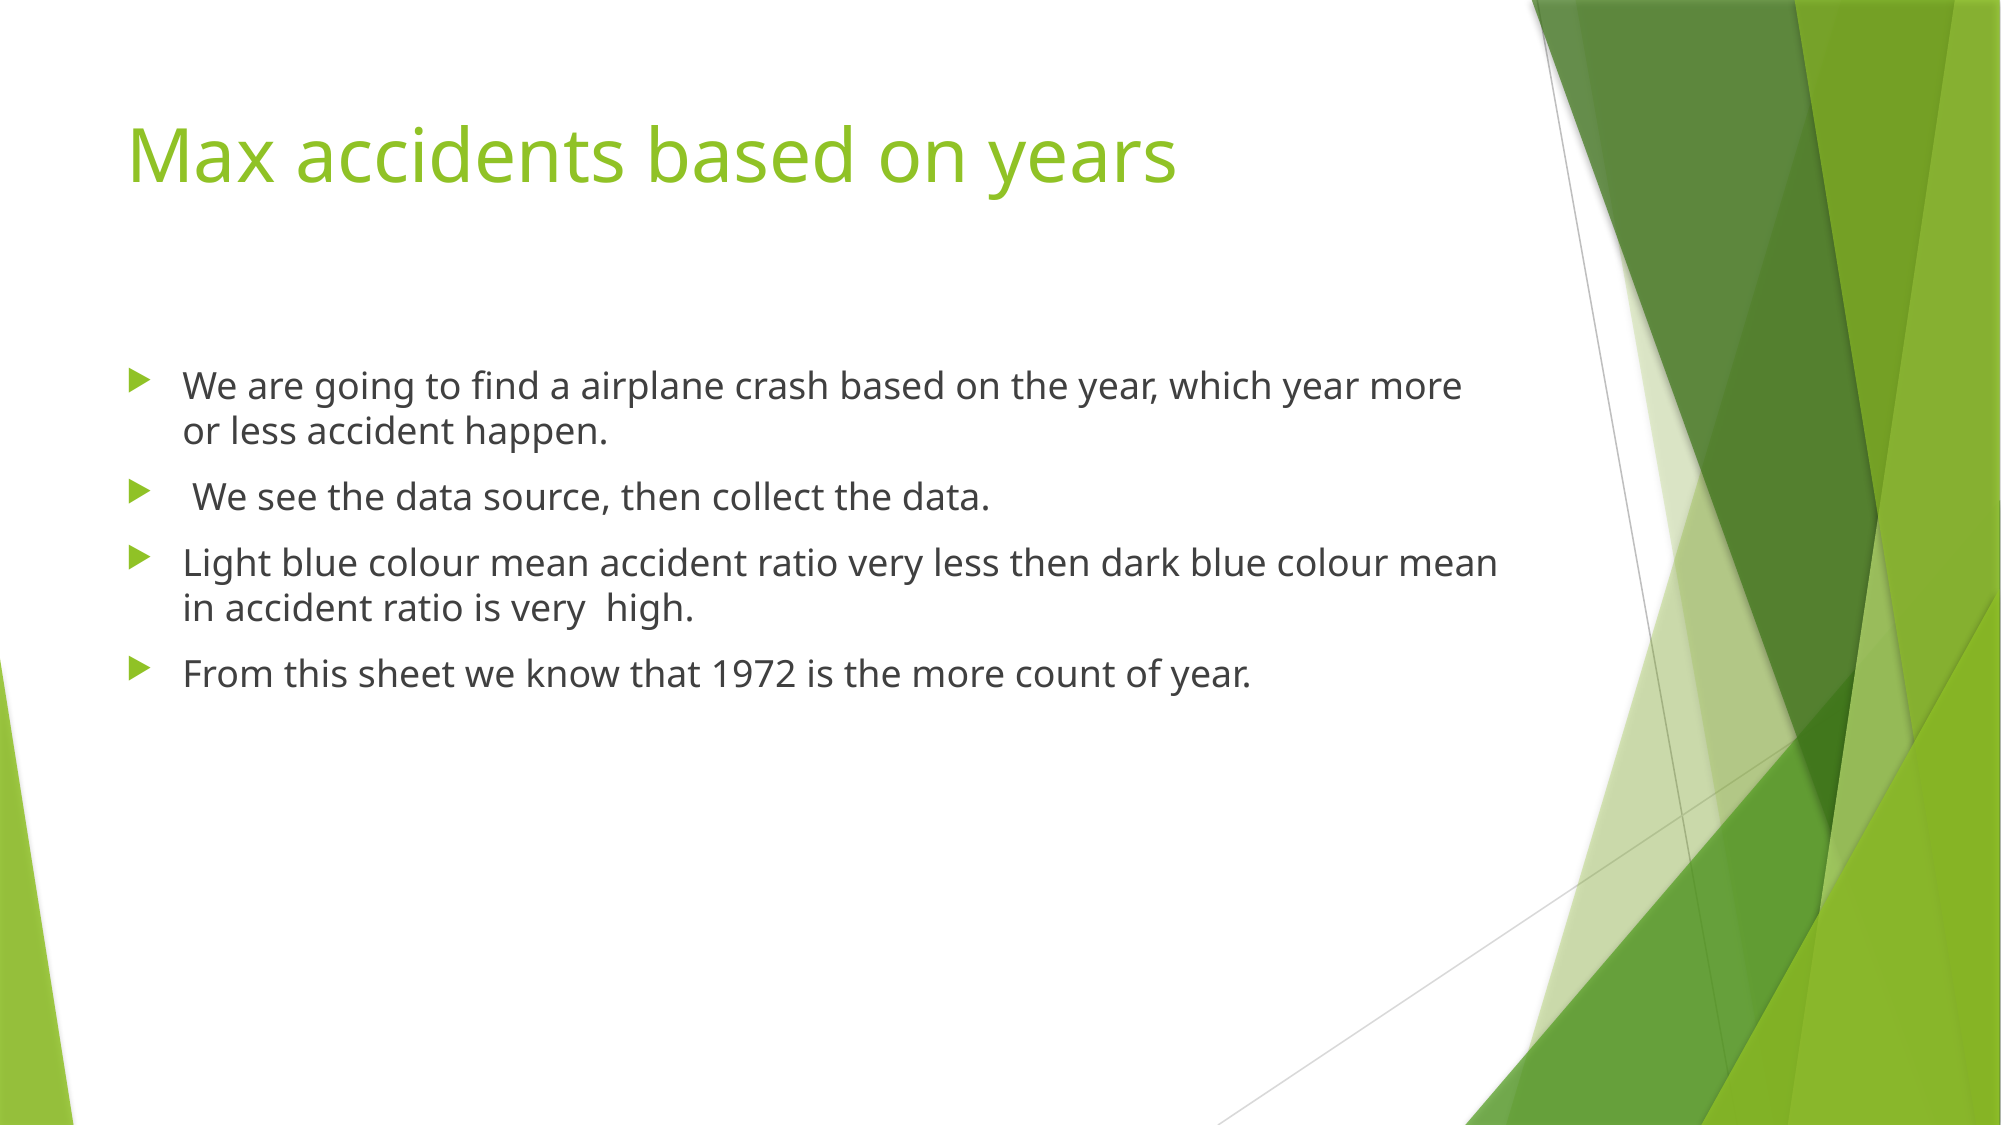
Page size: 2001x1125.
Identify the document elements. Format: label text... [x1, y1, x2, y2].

list We are going to find a airplane crash based on the year, which year more or less accident happen. We see the data source, then collect the data. Light blue colour mean accident ratio very less then dark blue colour mean in accident ratio is very high. From this sheet we know that 1972 is the more count of year. [111, 354, 1522, 992]
title Max accidents based on years [111, 99, 1522, 317]
